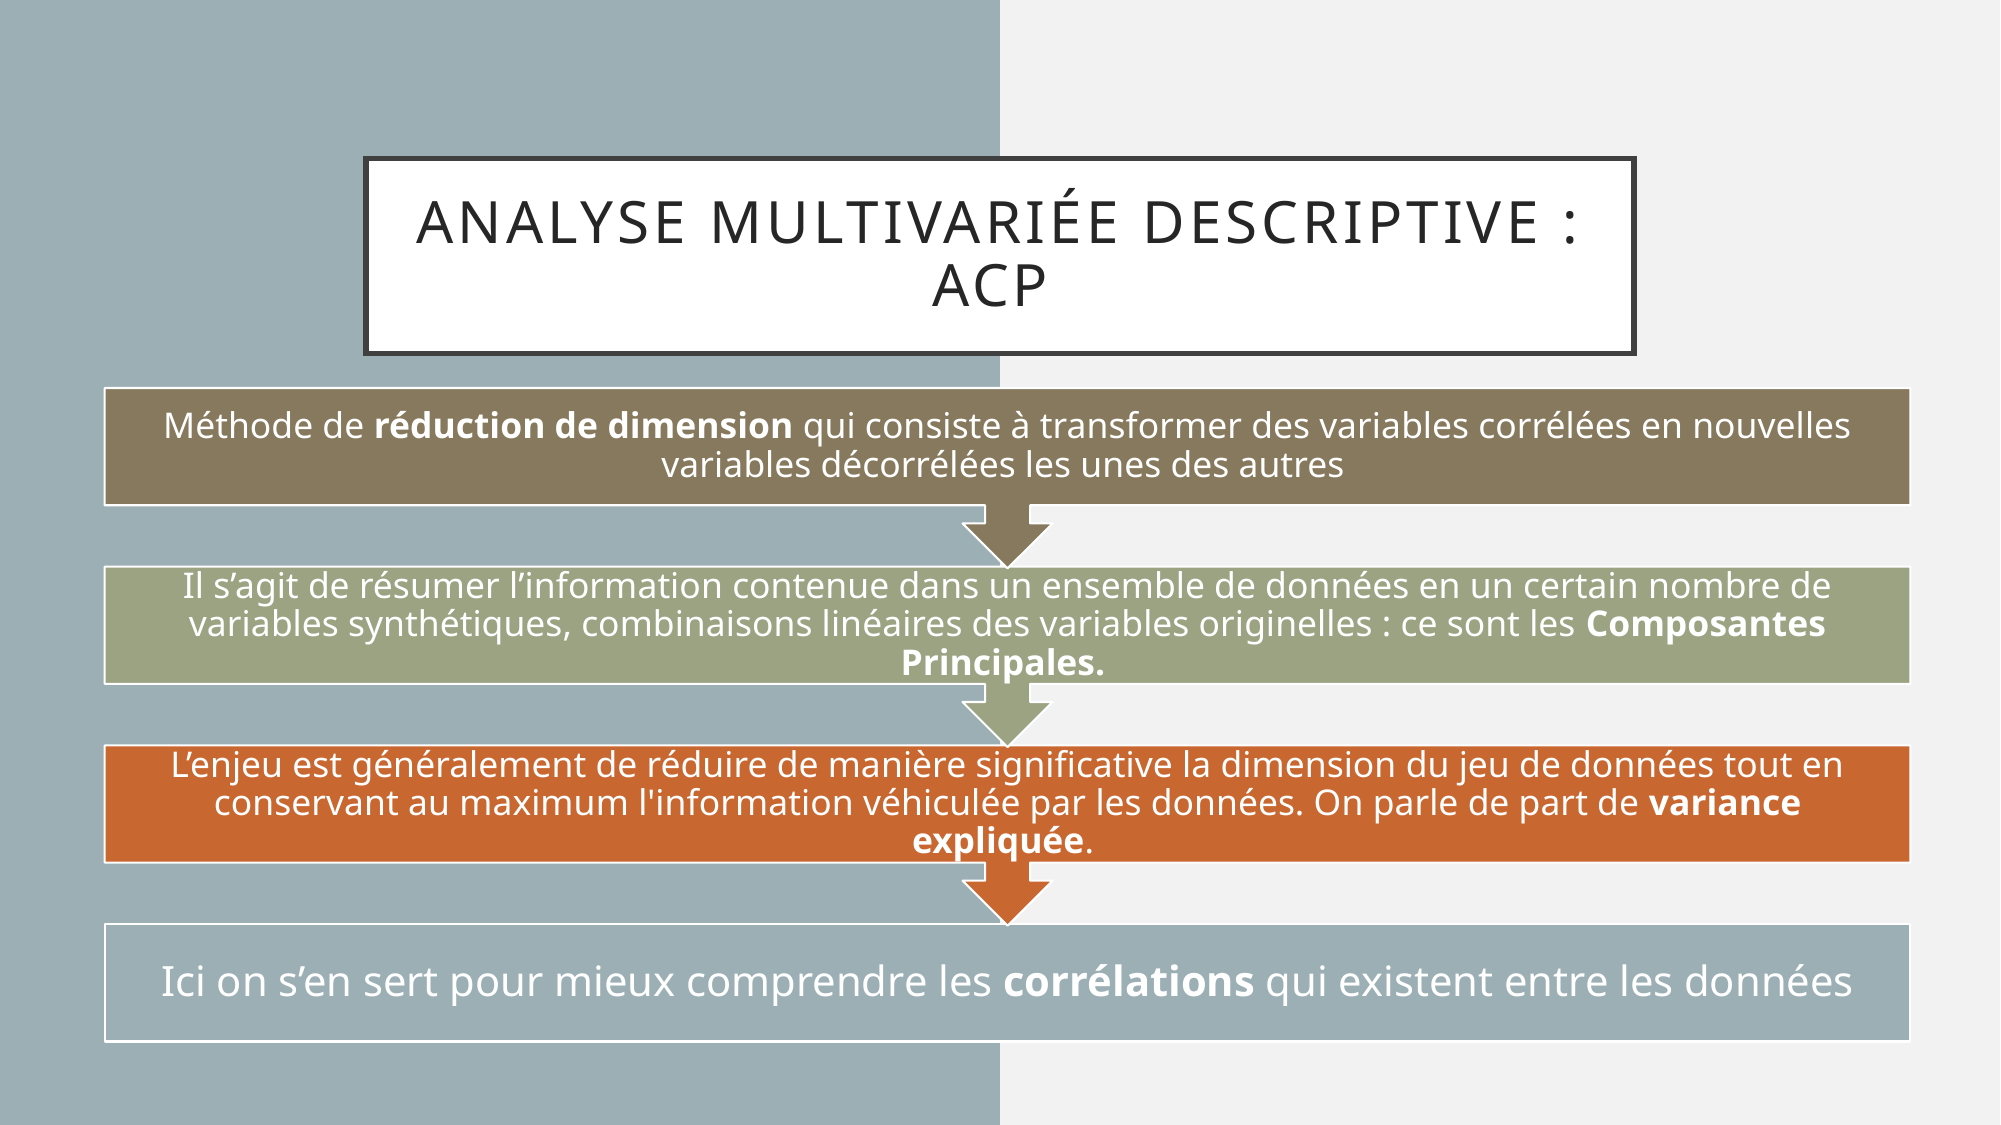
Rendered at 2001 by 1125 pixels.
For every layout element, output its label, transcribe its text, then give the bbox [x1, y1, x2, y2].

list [104, 387, 1911, 1042]
title Analyse multivariée descriptive : ACP [363, 156, 1637, 356]
